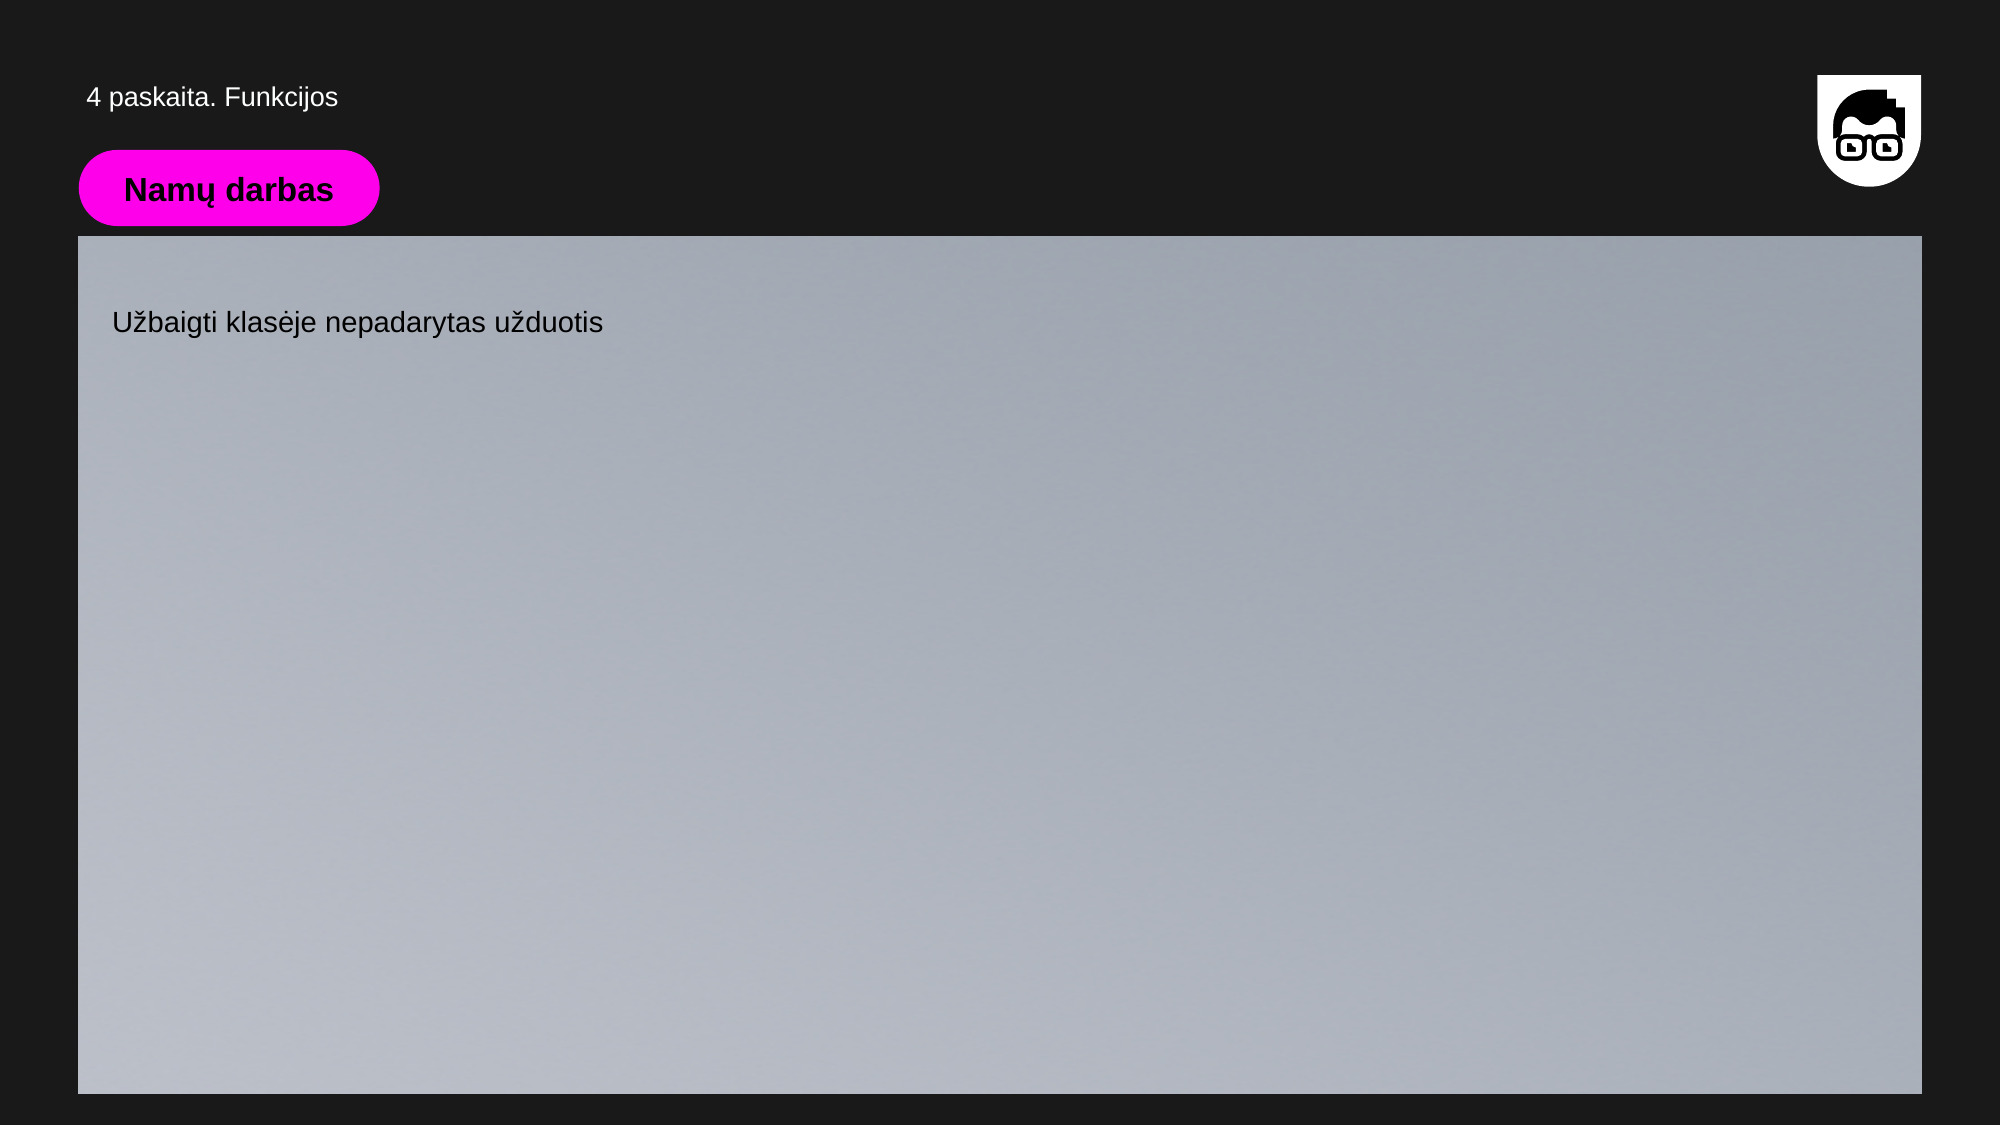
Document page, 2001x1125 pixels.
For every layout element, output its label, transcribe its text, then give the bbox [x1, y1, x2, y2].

picture [78, 236, 1922, 1095]
text_box 4 paskaita. Funkcijos [78, 75, 1000, 150]
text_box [78, 149, 380, 227]
